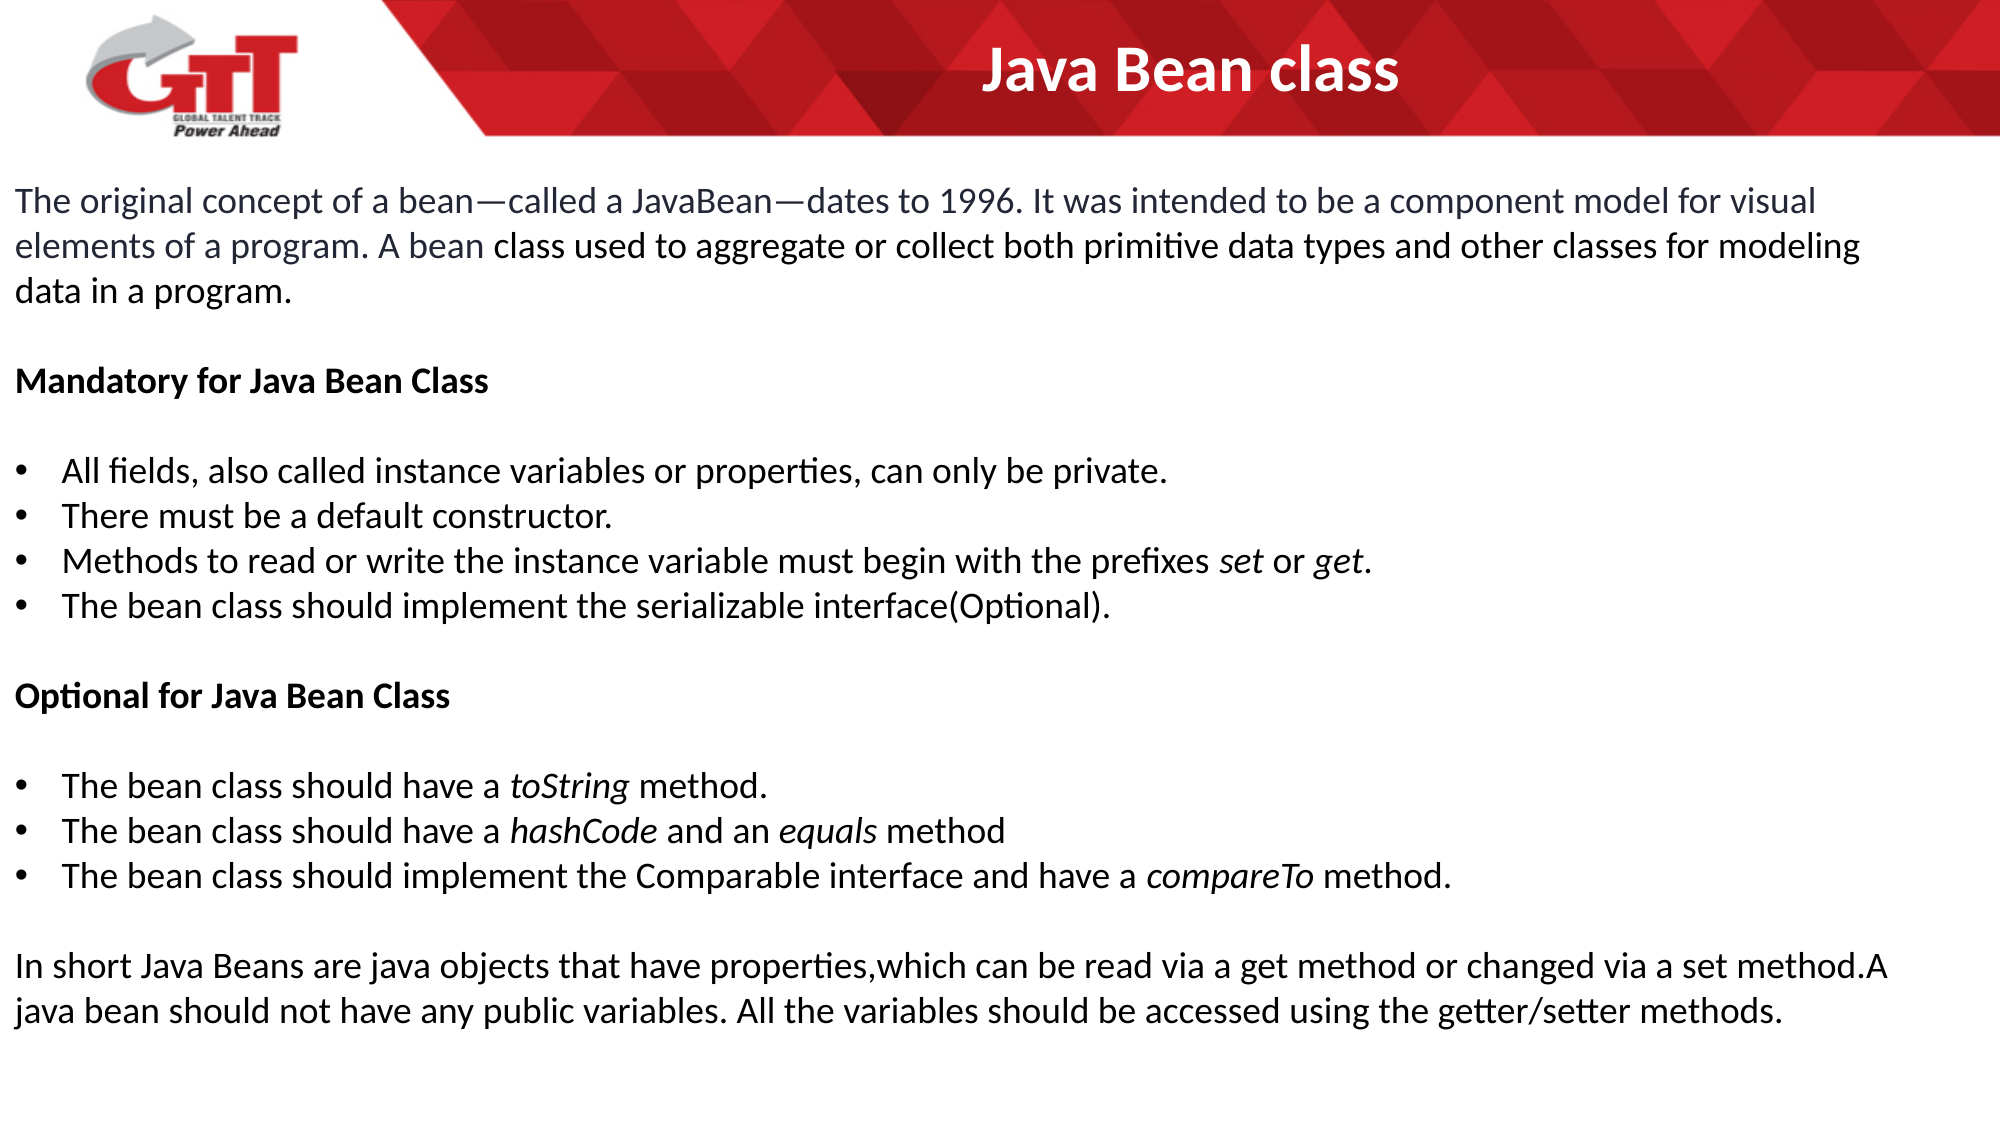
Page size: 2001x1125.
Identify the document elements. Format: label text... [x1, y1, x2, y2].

title Java Bean class [433, 12, 1950, 118]
text_box The original concept of a bean—called a JavaBean—dates to 1996. It was intended to be a component model for visual elements of a program. A bean class used to aggregate or collect both primitive data types and other classes for modeling data in a program. Mandatory for Java Bean Class All fields, also called instance variables or properties, can only be private. There must be a default constructor. Methods to read or write the instance variable must begin with the prefixes set or get. The bean class should implement the serializable interface(Optional). Optional for Java Bean Class The bean class should have a toString method. The bean class should have a hashCode and an equals method The bean class should implement the Comparable interface and have a compareTo method. In short Java Beans are java objects that have properties,which can be read via a get method or changed via a set method.A java bean should not have any public variables. All the variables should be accessed using the getter/setter methods. [0, 169, 1950, 1039]
picture [0, 0, 2000, 1125]
